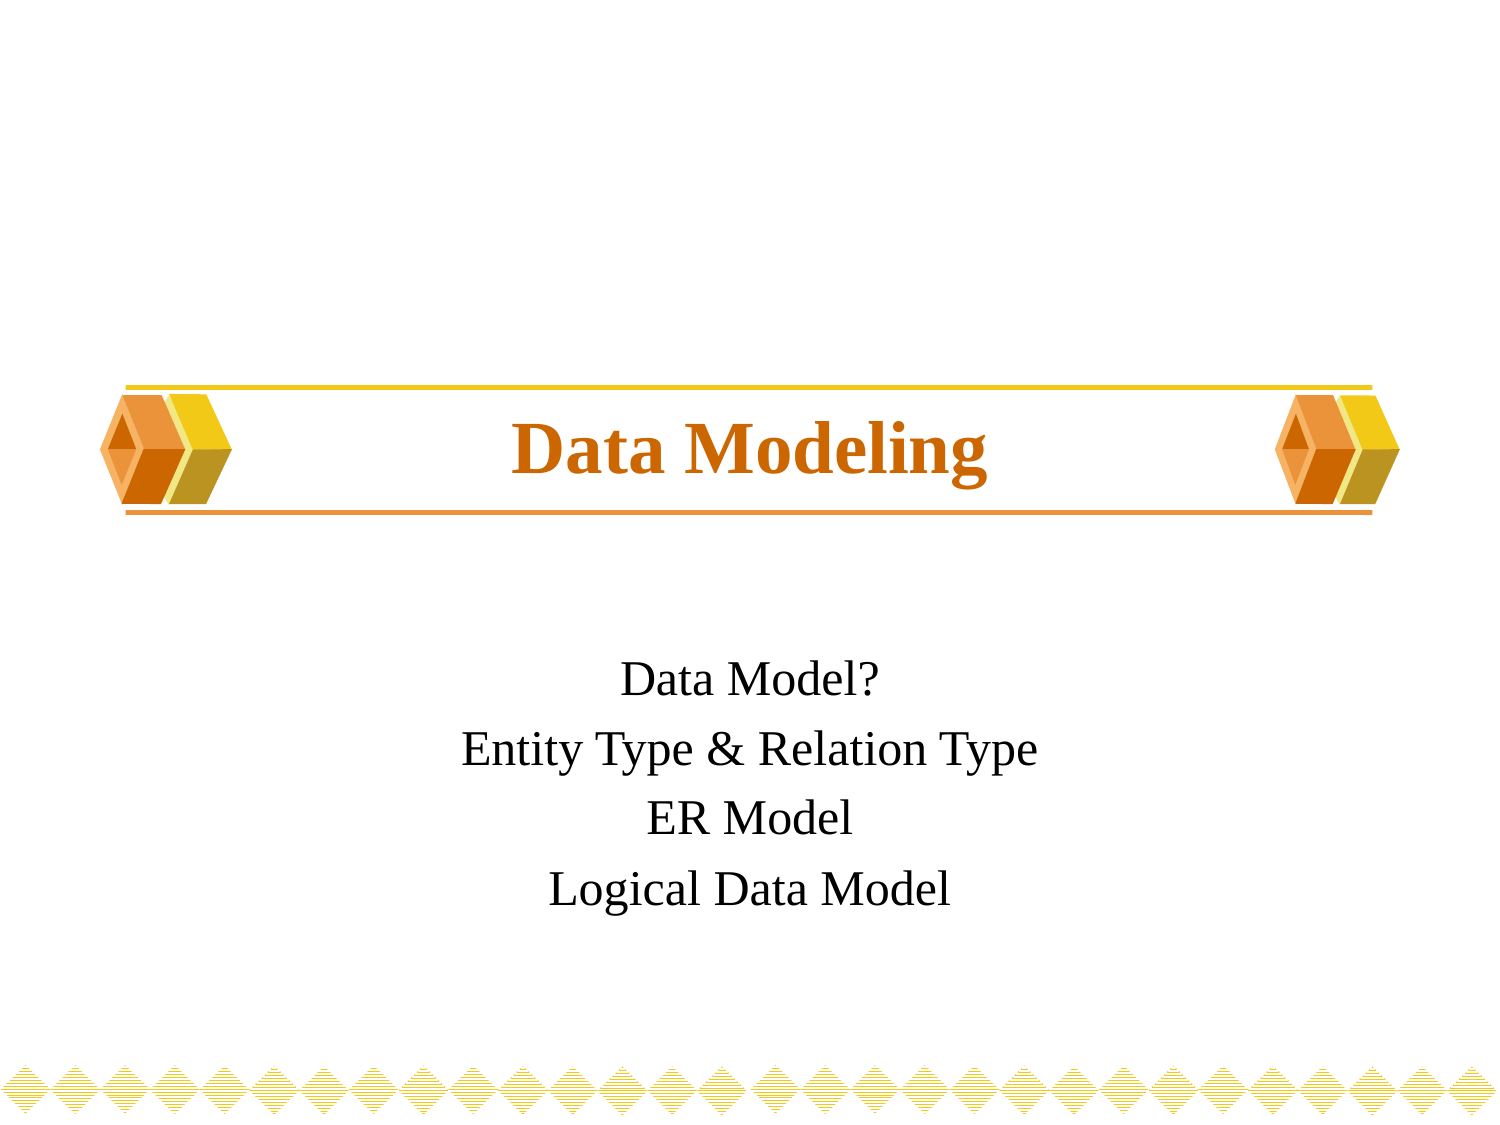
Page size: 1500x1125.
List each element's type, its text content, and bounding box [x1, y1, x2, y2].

subtitle Data Model? Entity Type & Relation Type ER Model Logical Data Model [225, 637, 1275, 925]
title Data Modeling [112, 375, 1388, 513]
